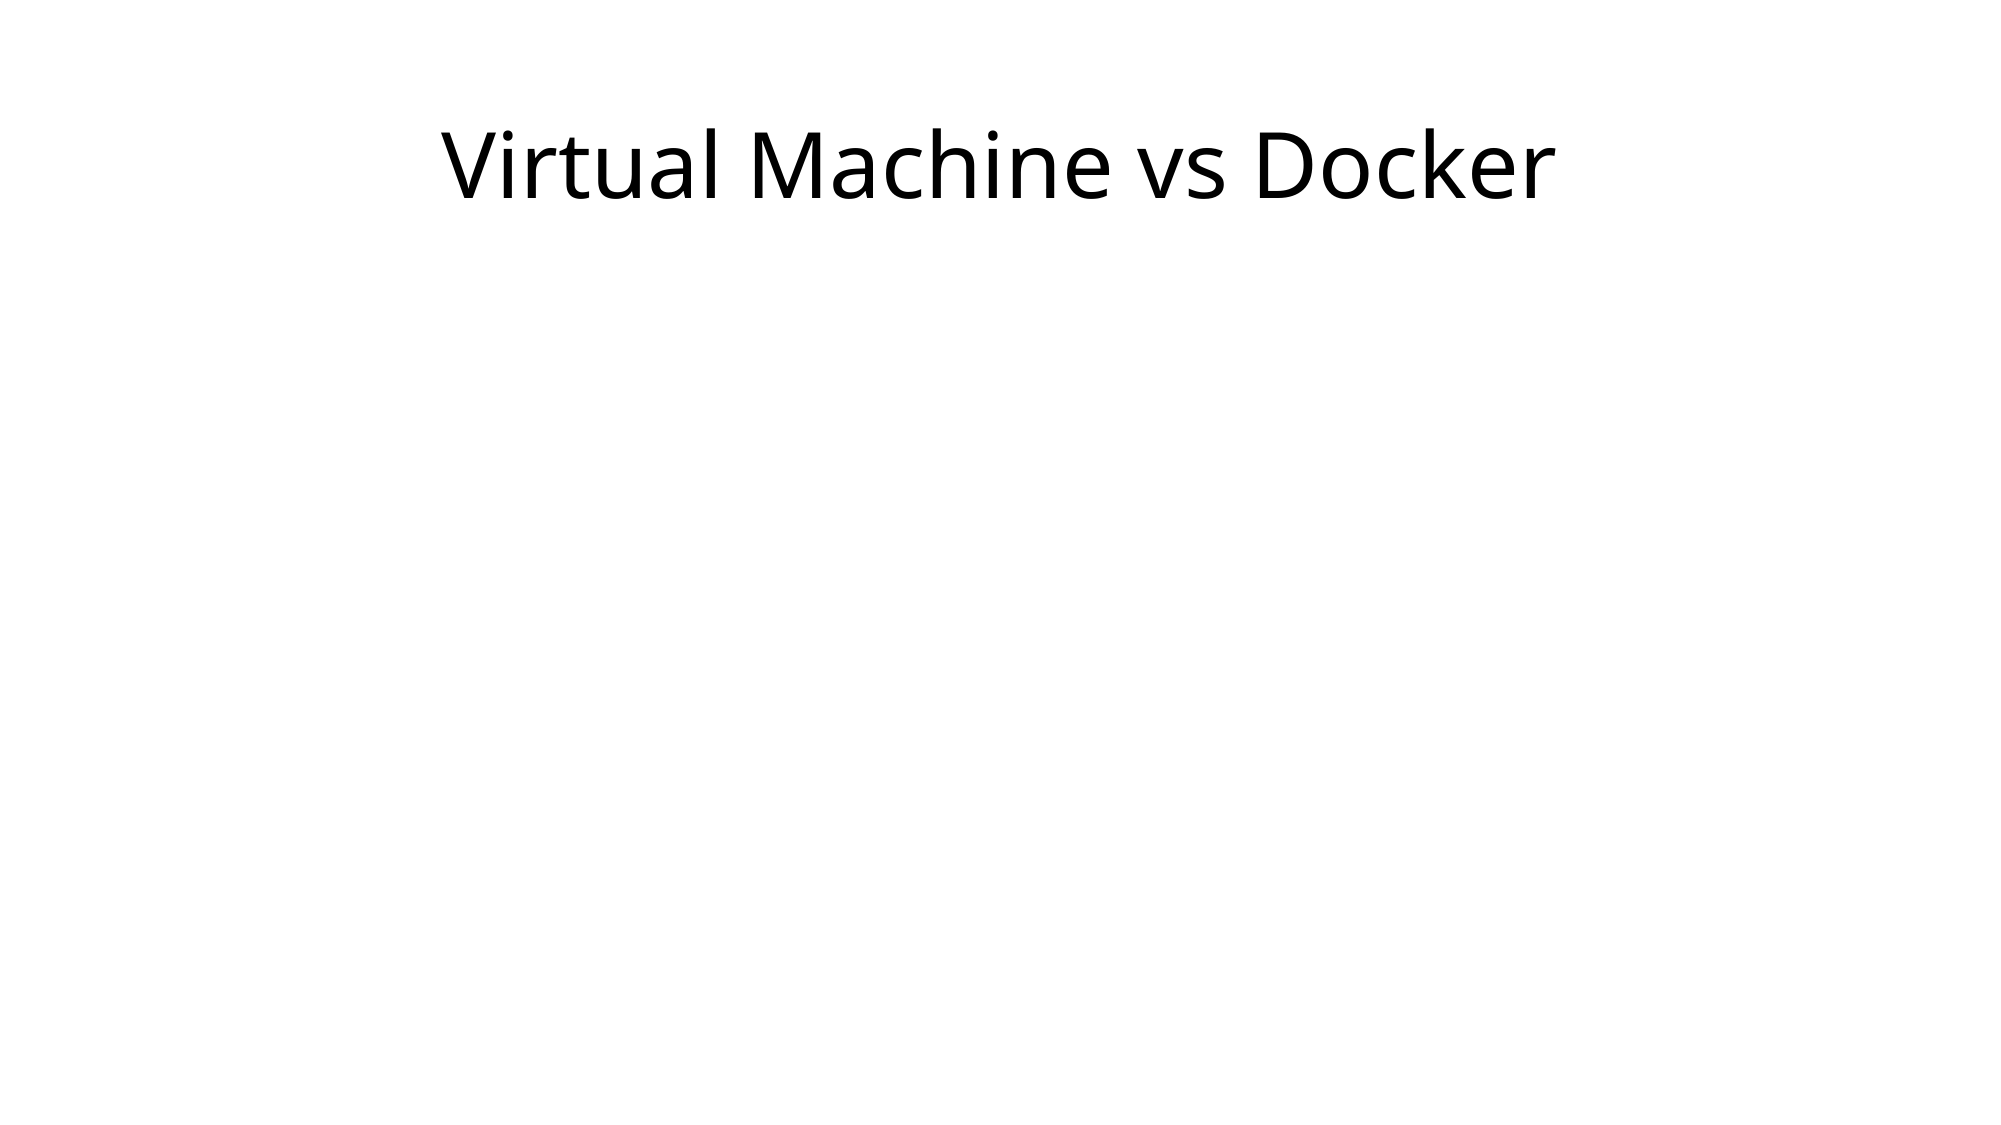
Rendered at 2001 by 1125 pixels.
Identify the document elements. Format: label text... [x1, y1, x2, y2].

title Virtual Machine vs Docker [137, 59, 1863, 278]
